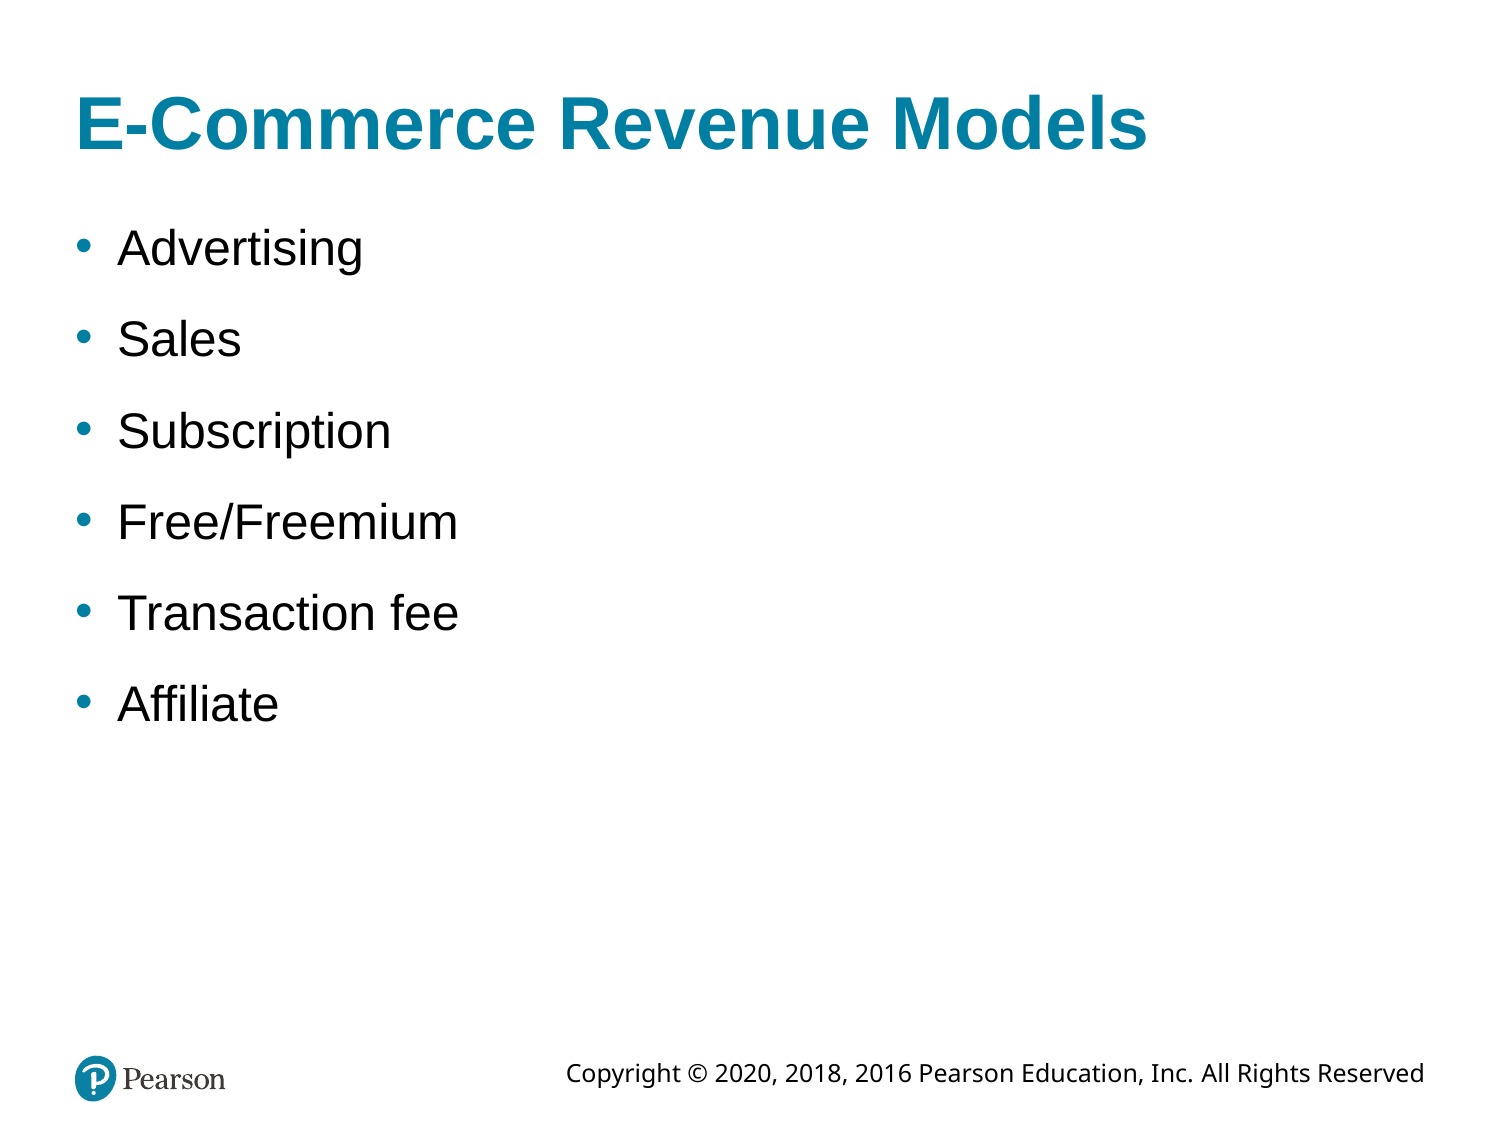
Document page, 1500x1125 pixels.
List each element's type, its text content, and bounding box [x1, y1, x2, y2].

title E-Commerce Revenue Models [75, 0, 1425, 165]
list Advertising Sales Subscription Free/Freemium Transaction fee Affiliate [75, 215, 1425, 854]
